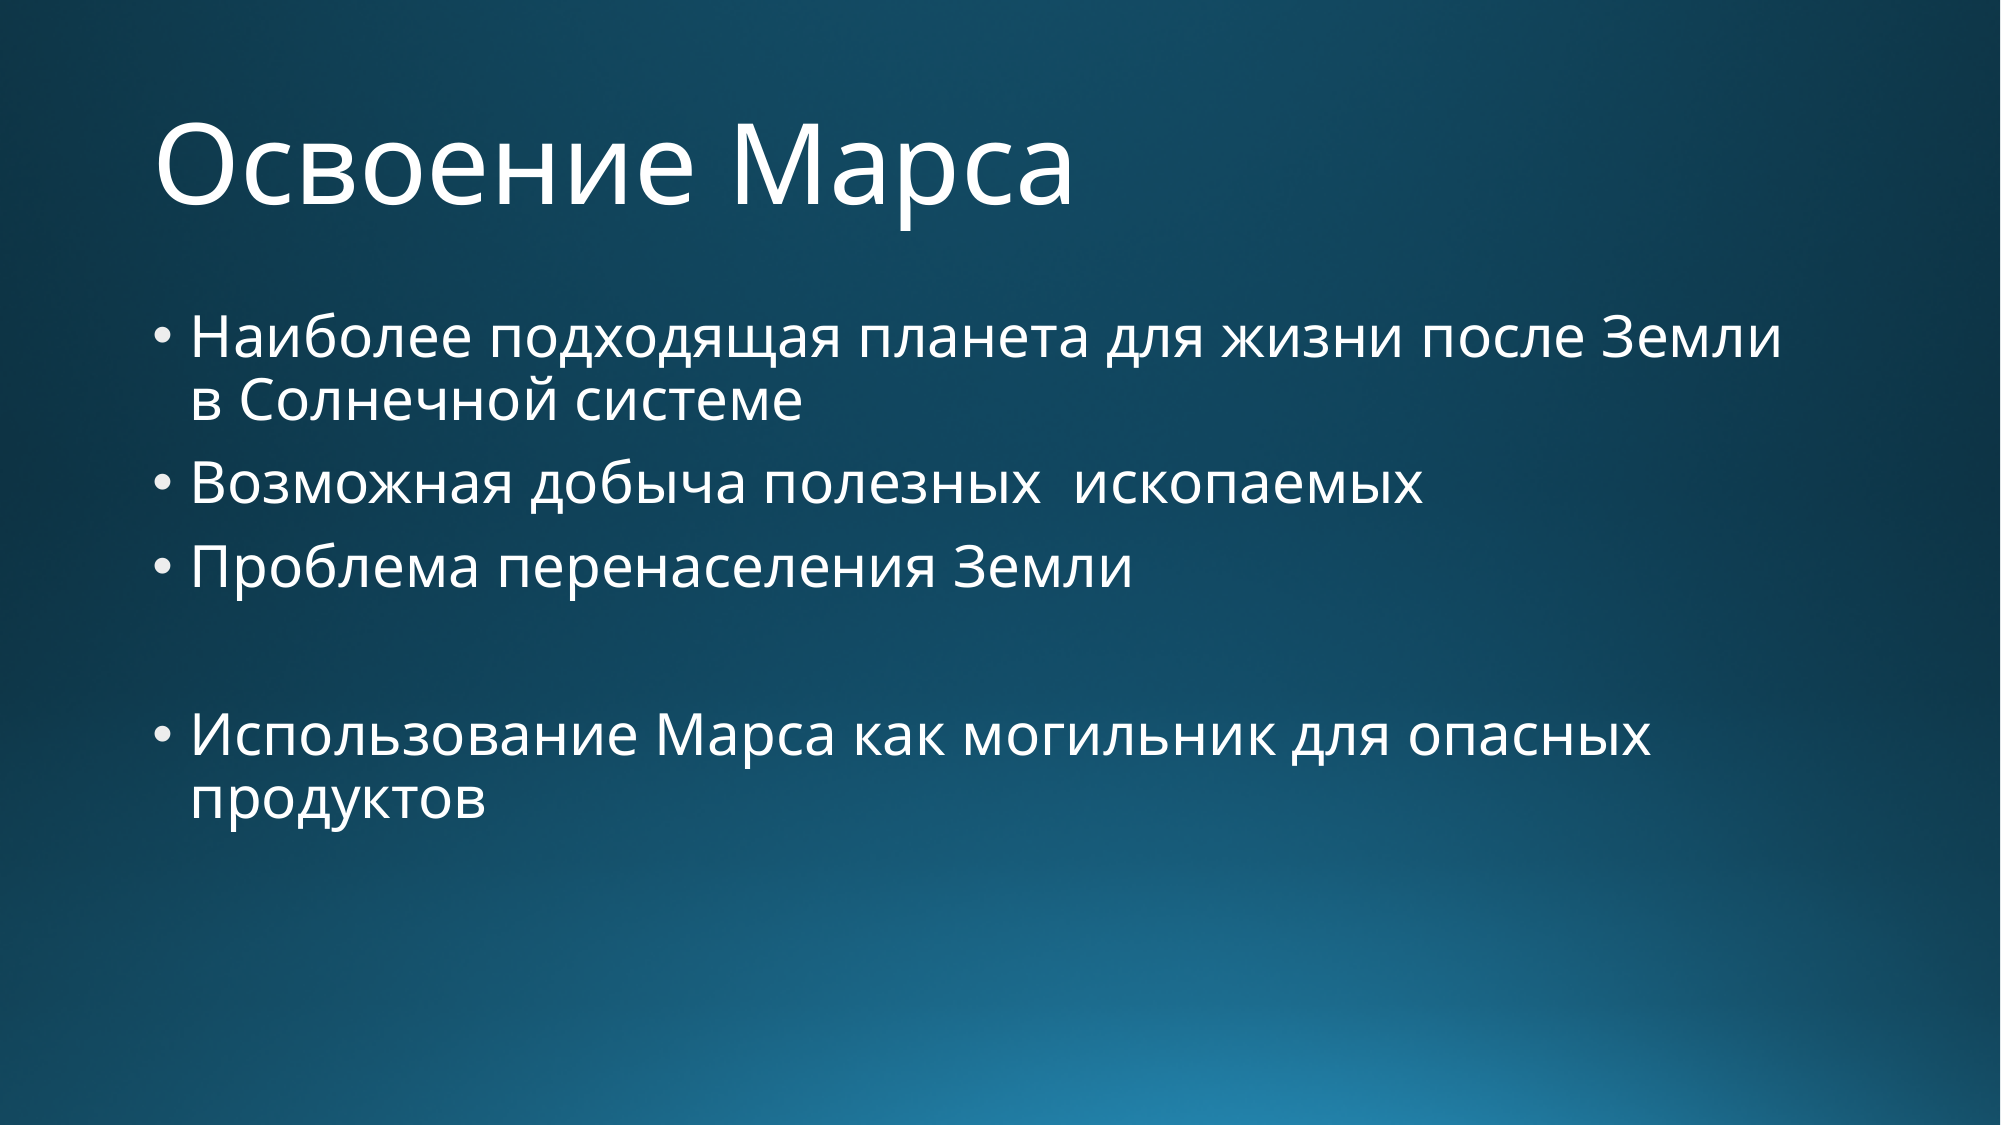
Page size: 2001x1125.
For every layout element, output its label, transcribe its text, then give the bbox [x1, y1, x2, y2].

title Освоение Марса [137, 59, 1863, 278]
picture [0, 0, 2001, 1125]
list Наиболее подходящая планета для жизни после Земли в Солнечной системе Возможная добыча полезных ископаемых Проблема перенаселения Земли Использование Марса как могильник для опасных продуктов [137, 299, 1805, 1014]
